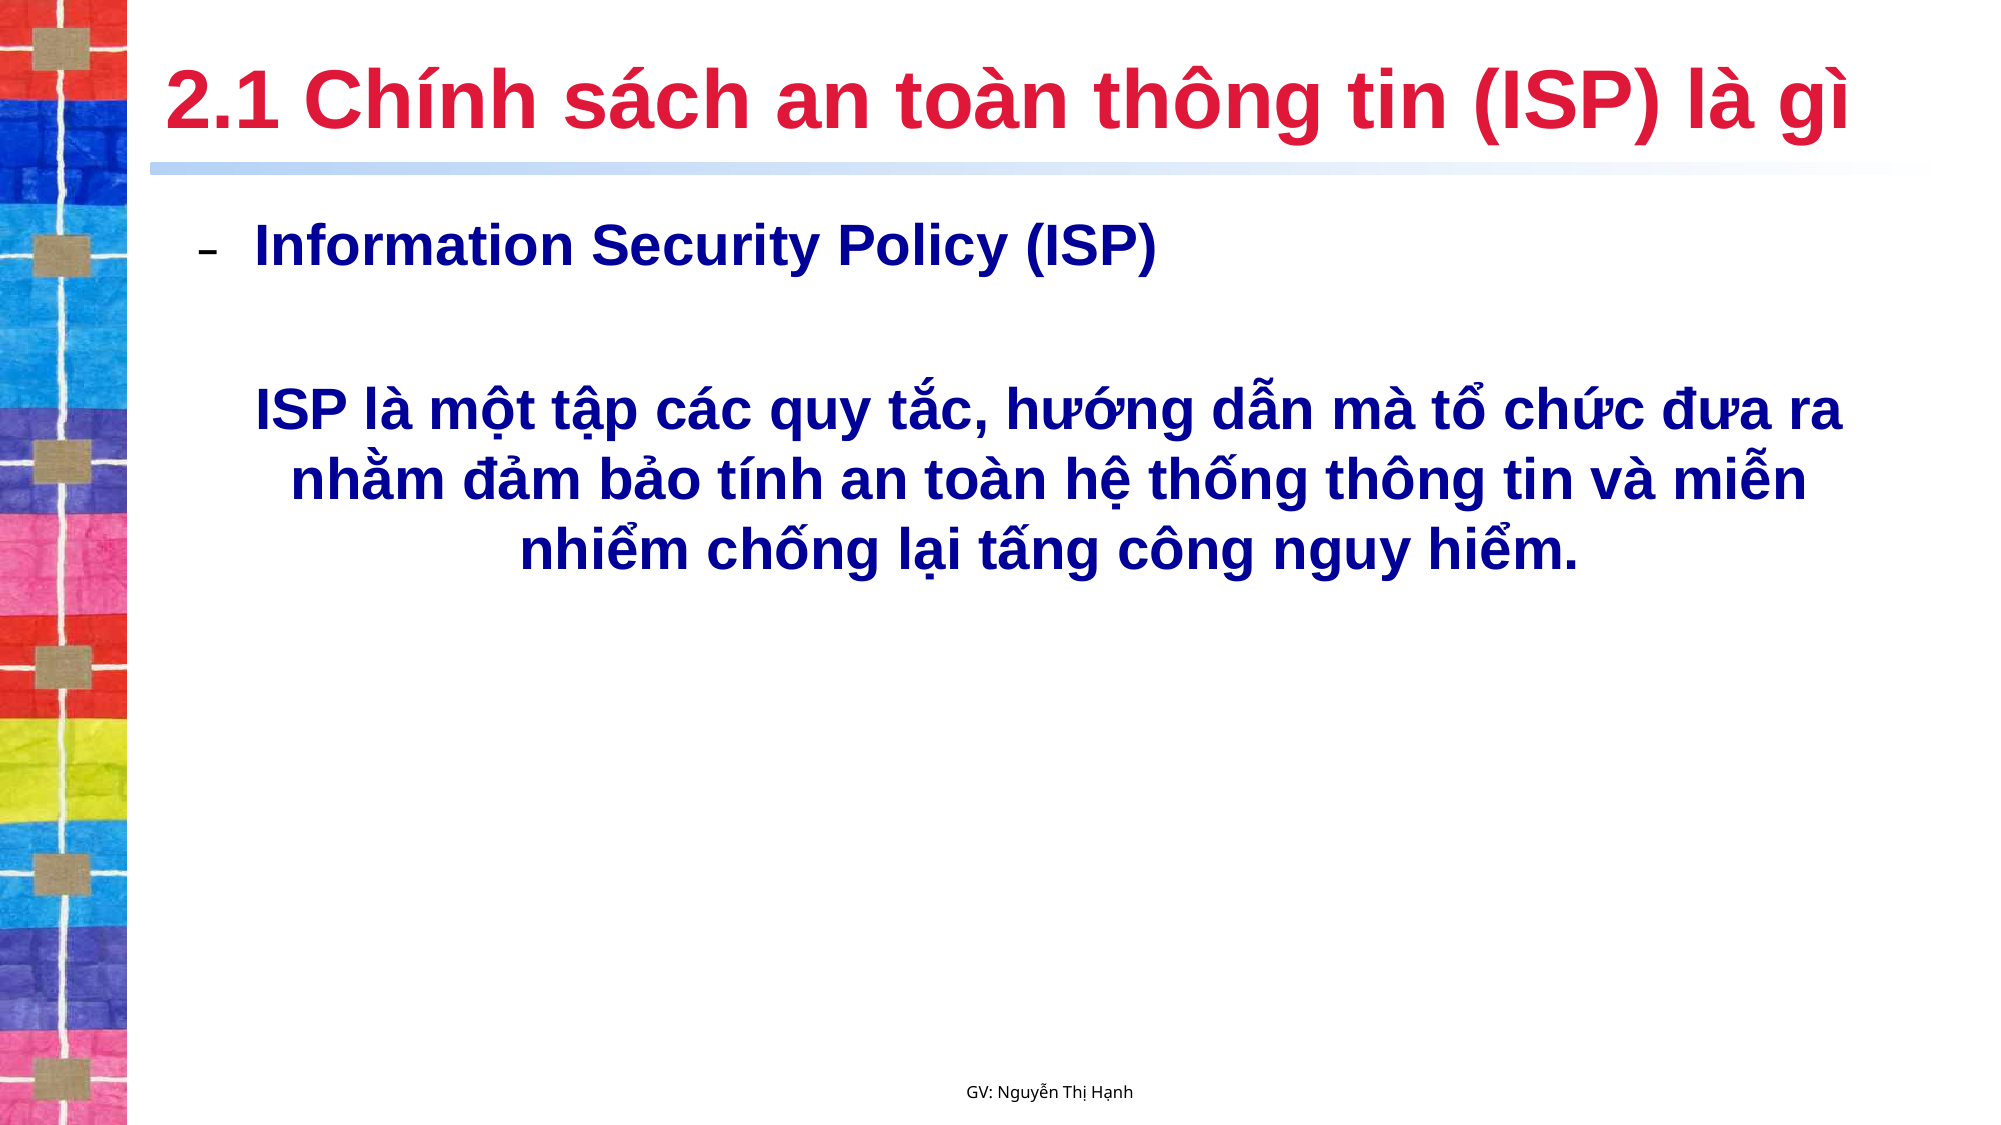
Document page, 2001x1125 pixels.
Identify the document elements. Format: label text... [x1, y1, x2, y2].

title 2.1 Chính sách an toàn thông tin (ISP) là gì [150, 37, 1950, 175]
picture [0, 0, 127, 1125]
list Information Security Policy (ISP) ISP là một tập các quy tắc, hướng dẫn mà tổ chức đưa ra nhằm đảm bảo tính an toàn hệ thống thông tin và miễn nhiểm chống lại tấng công nguy hiểm. [183, 200, 1917, 1009]
footer GV: Nguyễn Thị Hạnh [733, 1037, 1367, 1113]
